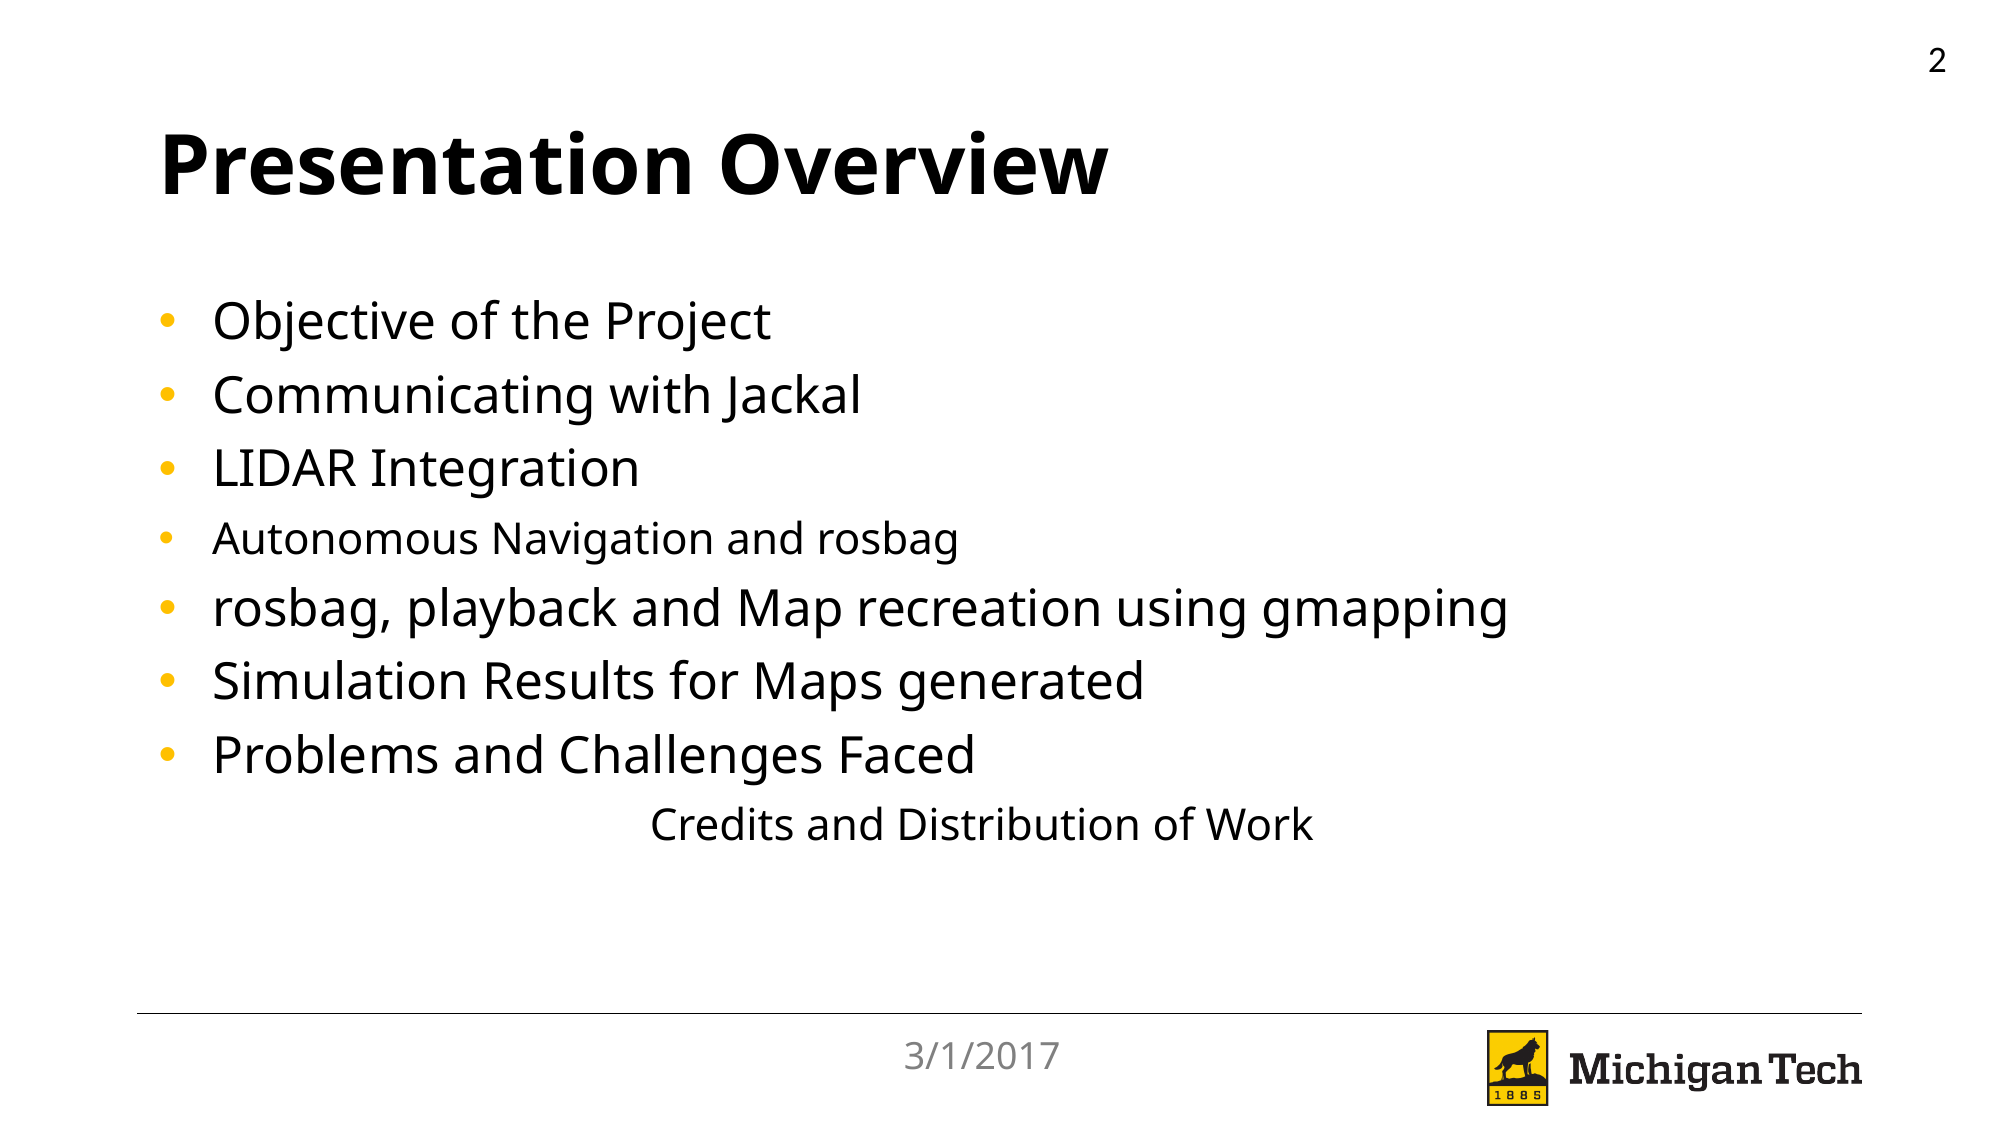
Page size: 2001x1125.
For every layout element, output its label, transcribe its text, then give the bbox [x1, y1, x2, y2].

text_box 2 [1913, 27, 1992, 88]
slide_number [757, 1024, 1208, 1085]
subtitle Objective of the Project Communicating with Jackal LIDAR Integration Autonomous Navigation and rosbag rosbag, playback and Map recreation using gmapping Simulation Results for Maps generated Problems and Challenges Faced Credits and Distribution of Work [143, 288, 1821, 863]
picture [1487, 1030, 1862, 1106]
title Presentation Overview [143, 100, 1821, 221]
